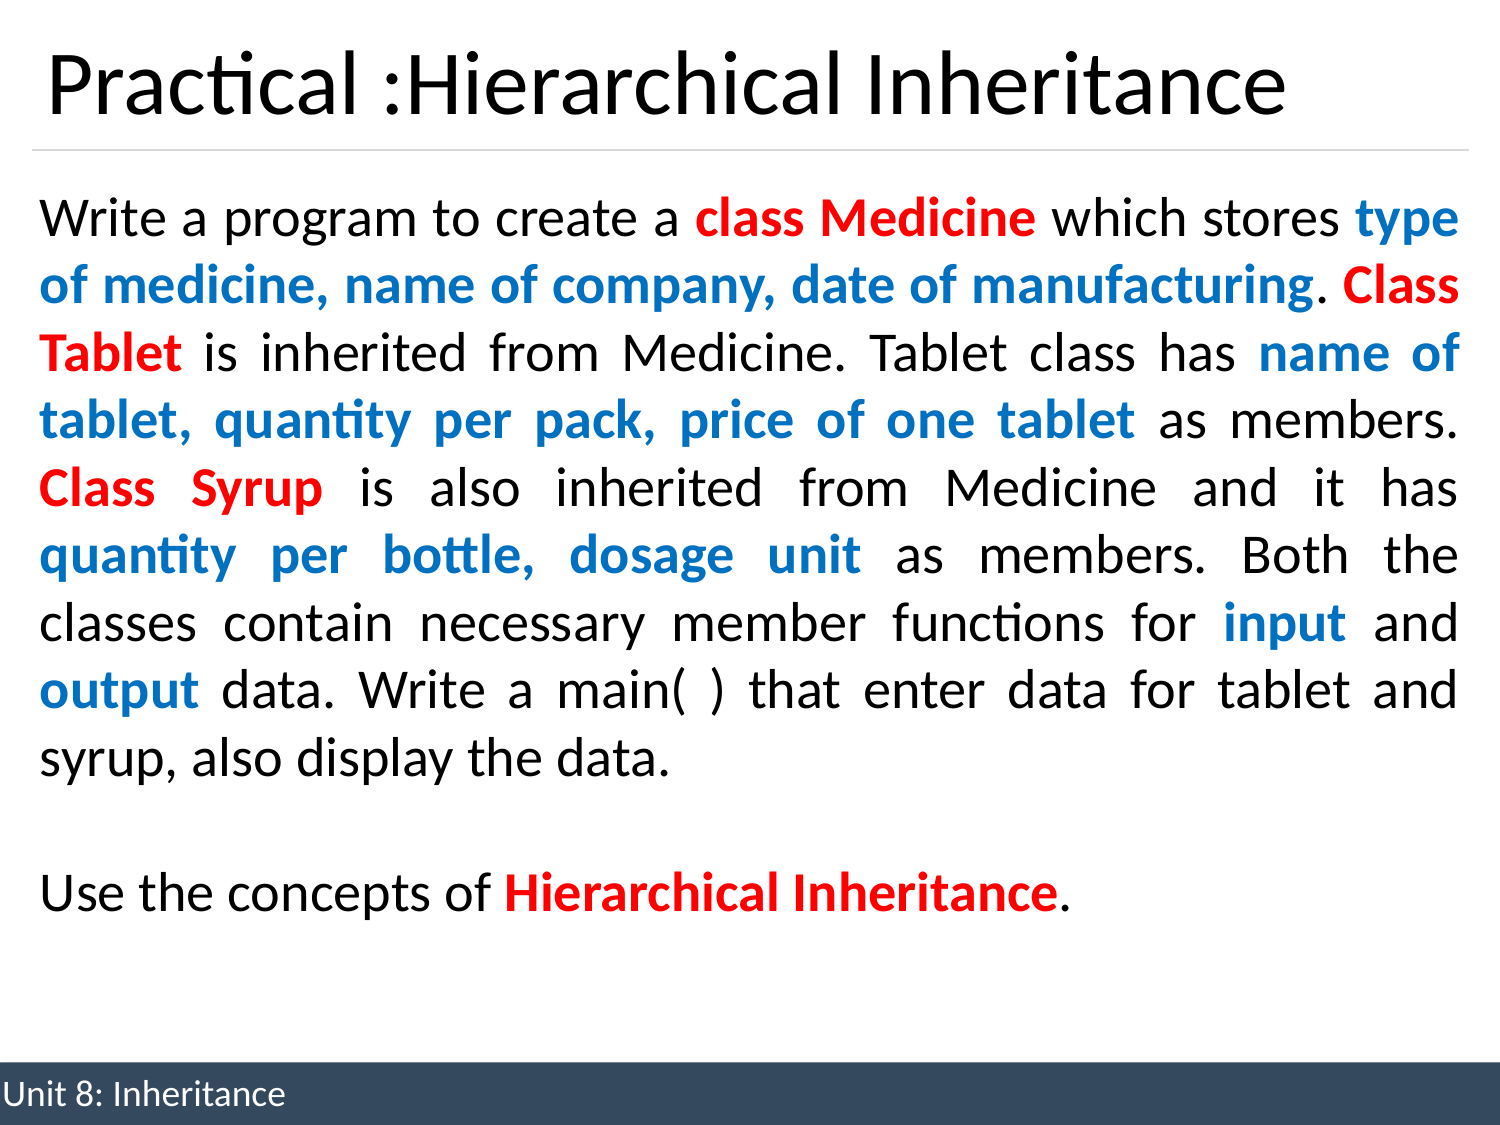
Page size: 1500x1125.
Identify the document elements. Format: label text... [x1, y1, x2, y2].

text_box Write a program to create a class Medicine which stores type of medicine, name of company, date of manufacturing. Class Tablet is inherited from Medicine. Tablet class has name of tablet, quantity per pack, price of one tablet as members. Class Syrup is also inherited from Medicine and it has quantity per bottle, dosage unit as members. Both the classes contain necessary member functions for input and output data. Write a main( ) that enter data for tablet and syrup, also display the data. Use the concepts of Hierarchical Inheritance. [24, 172, 1475, 930]
title Practical :Hierarchical Inheritance [44, 21, 1462, 172]
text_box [0, 1055, 1500, 1125]
